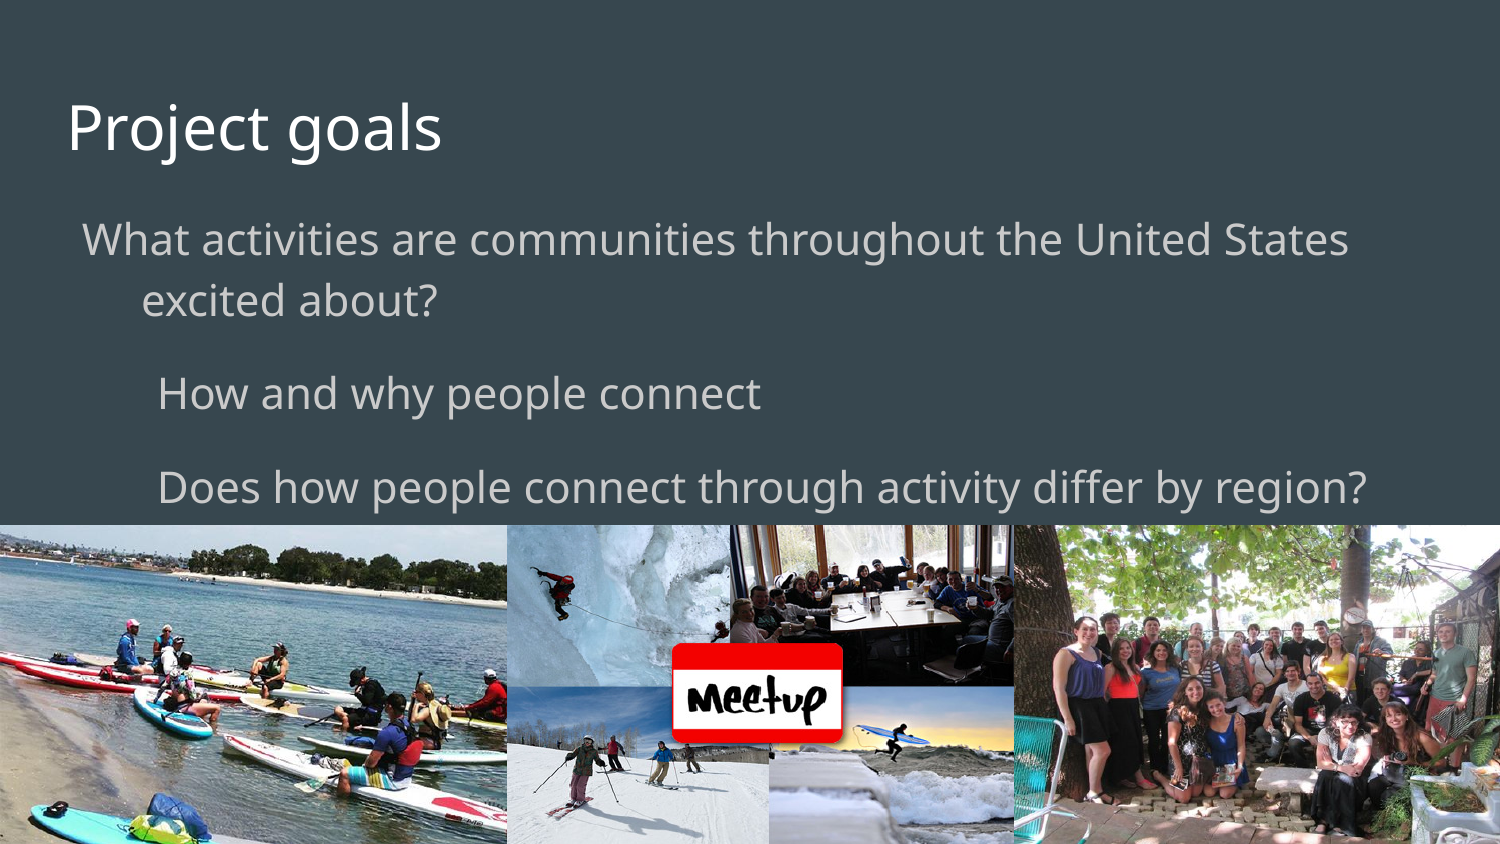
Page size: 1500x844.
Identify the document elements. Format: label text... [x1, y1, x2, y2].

list What activities are communities throughout the United States excited about? How and why people connect Does how people connect through activity differ by region? Data Source - Meetup.com APIs [51, 189, 1449, 524]
picture [0, 525, 1500, 844]
title Project goals [51, 72, 1449, 167]
